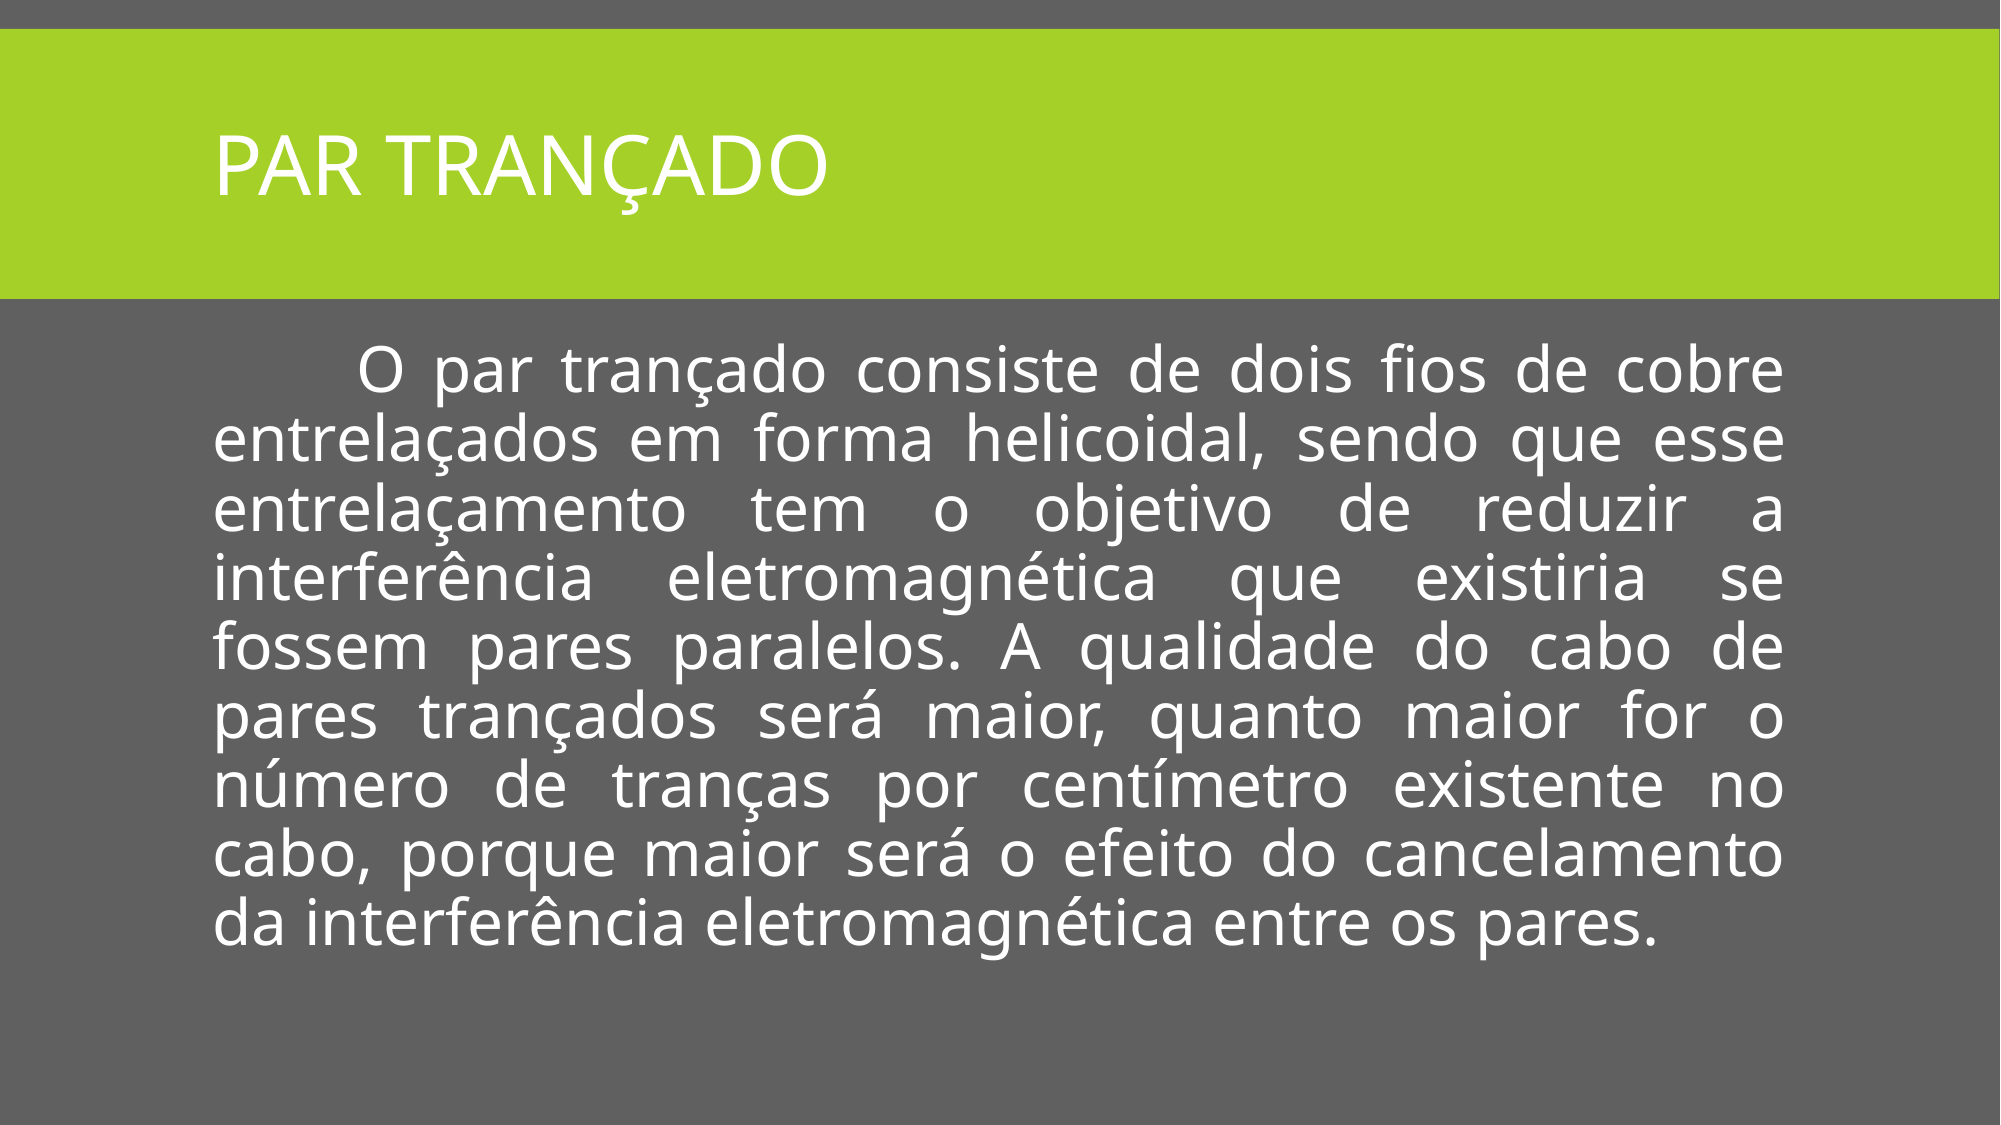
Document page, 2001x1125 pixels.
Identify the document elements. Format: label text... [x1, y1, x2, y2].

list O par trançado consiste de dois fios de cobre entrelaçados em forma helicoidal, sendo que esse entrelaçamento tem o objetivo de reduzir a interferência eletromagnética que existiria se fossem pares paralelos. A qualidade do cabo de pares trançados será maior, quanto maior for o número de tranças por centímetro existente no cabo, porque maior será o efeito do cancelamento da interferência eletromagnética entre os pares. [197, 329, 1803, 1020]
title Par trançado [197, 46, 1803, 295]
